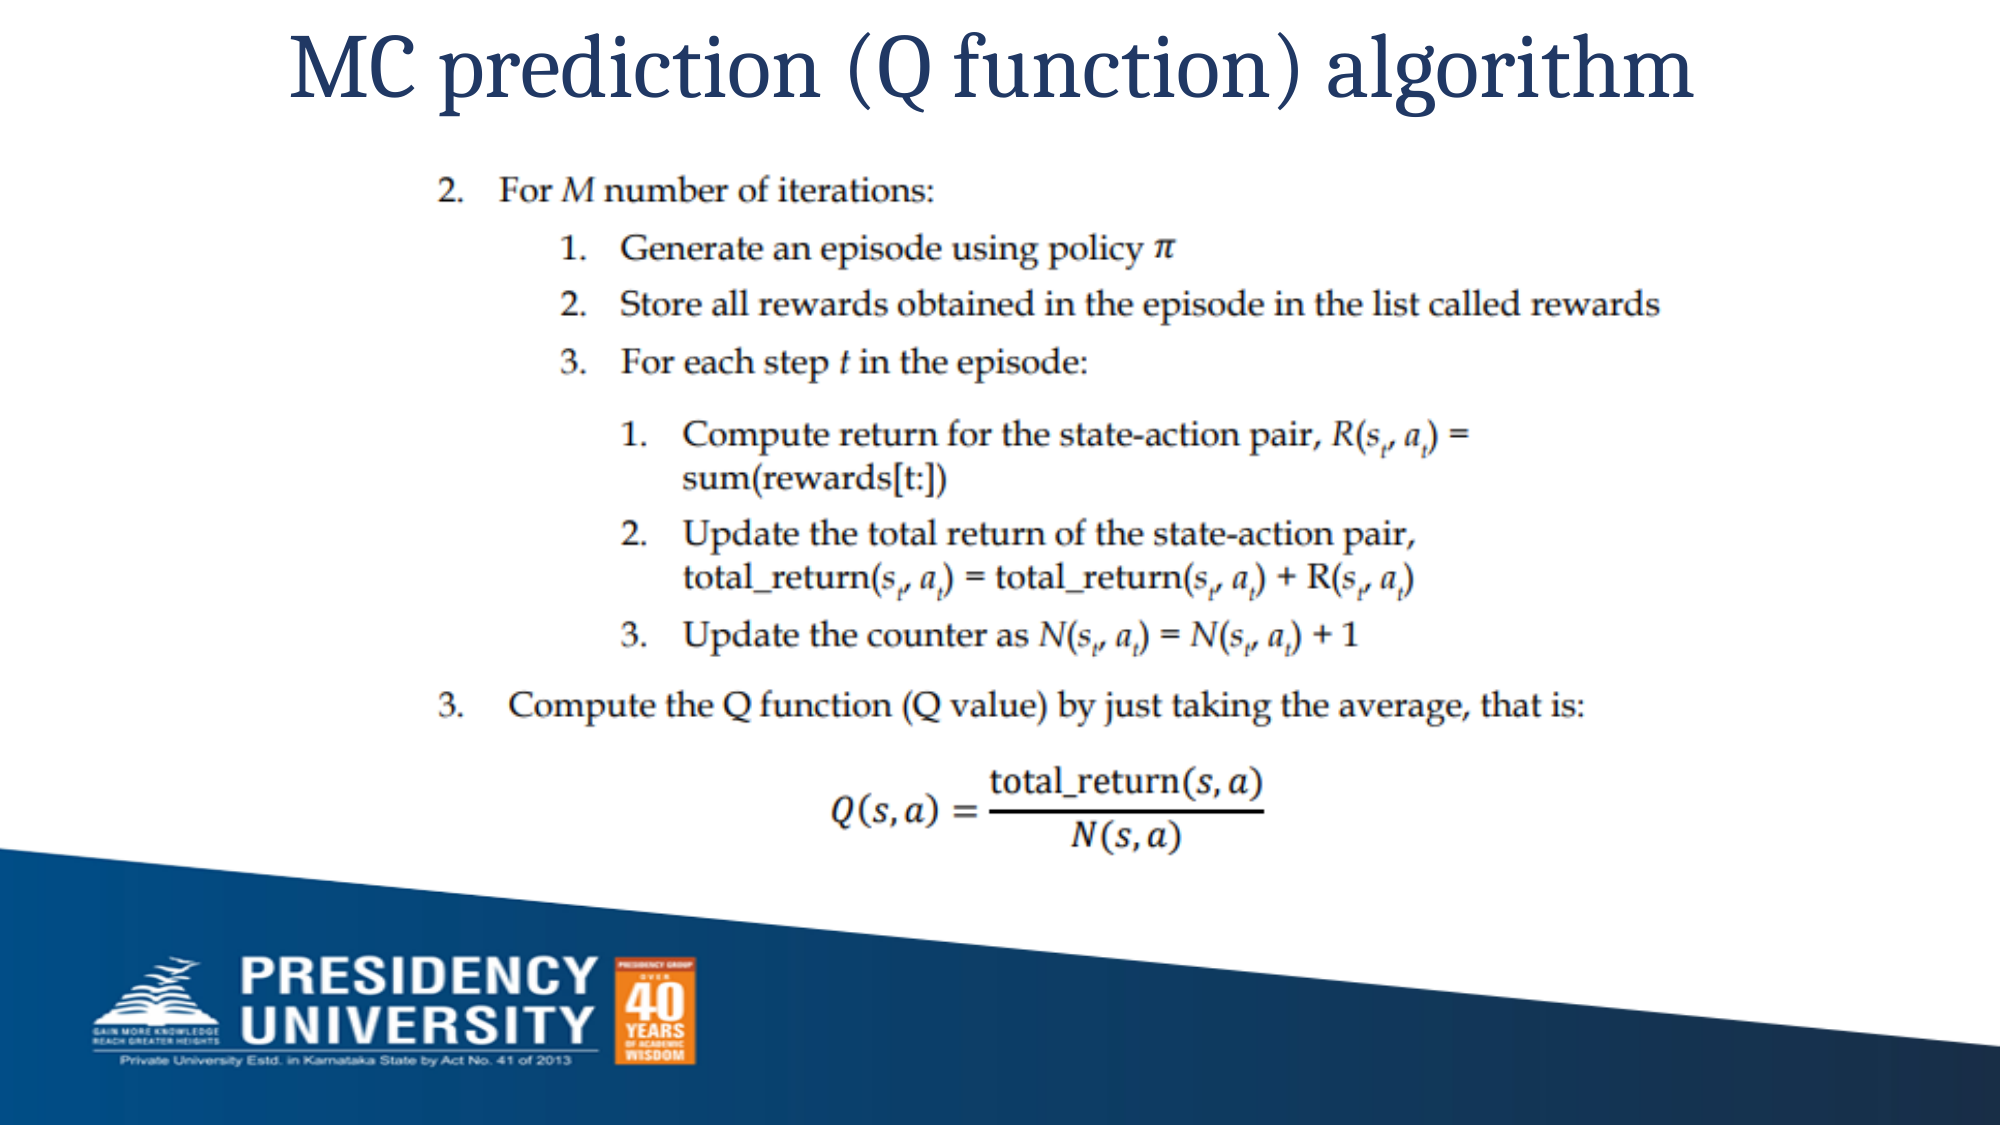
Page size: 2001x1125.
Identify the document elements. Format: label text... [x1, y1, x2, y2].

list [384, 167, 1736, 872]
title MC prediction (Q function) algorithm [130, 0, 1856, 137]
picture [0, 845, 2000, 1125]
